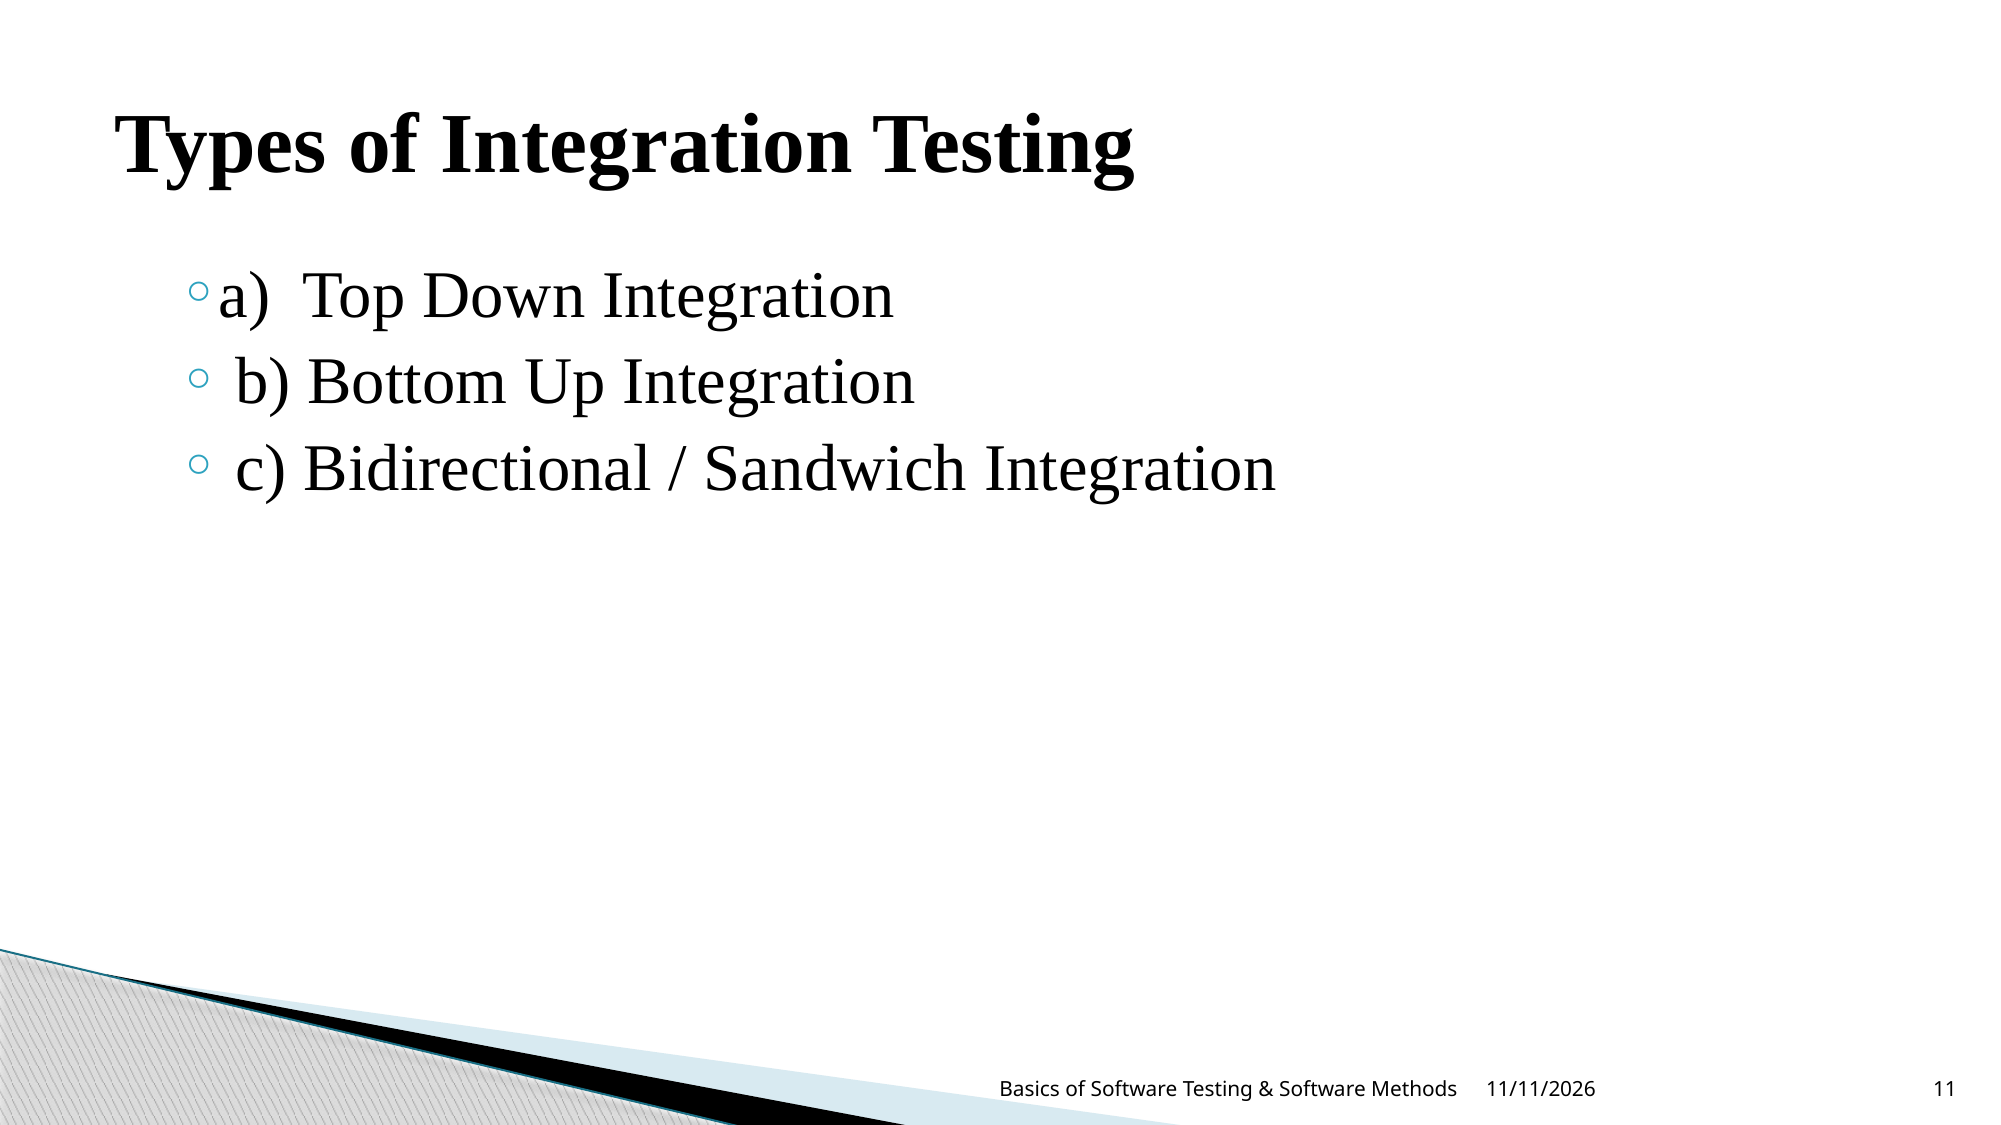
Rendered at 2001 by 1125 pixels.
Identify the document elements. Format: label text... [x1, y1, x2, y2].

title Types of Integration Testing [99, 45, 1900, 233]
footer Basics of Software Testing & Software Methods [957, 1051, 1473, 1112]
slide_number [1473, 1051, 1891, 1112]
list a) Top Down Integration b) Bottom Up Integration c) Bidirectional / Sandwich Integration [99, 243, 1900, 986]
slide_number 11 [1891, 1051, 1972, 1112]
